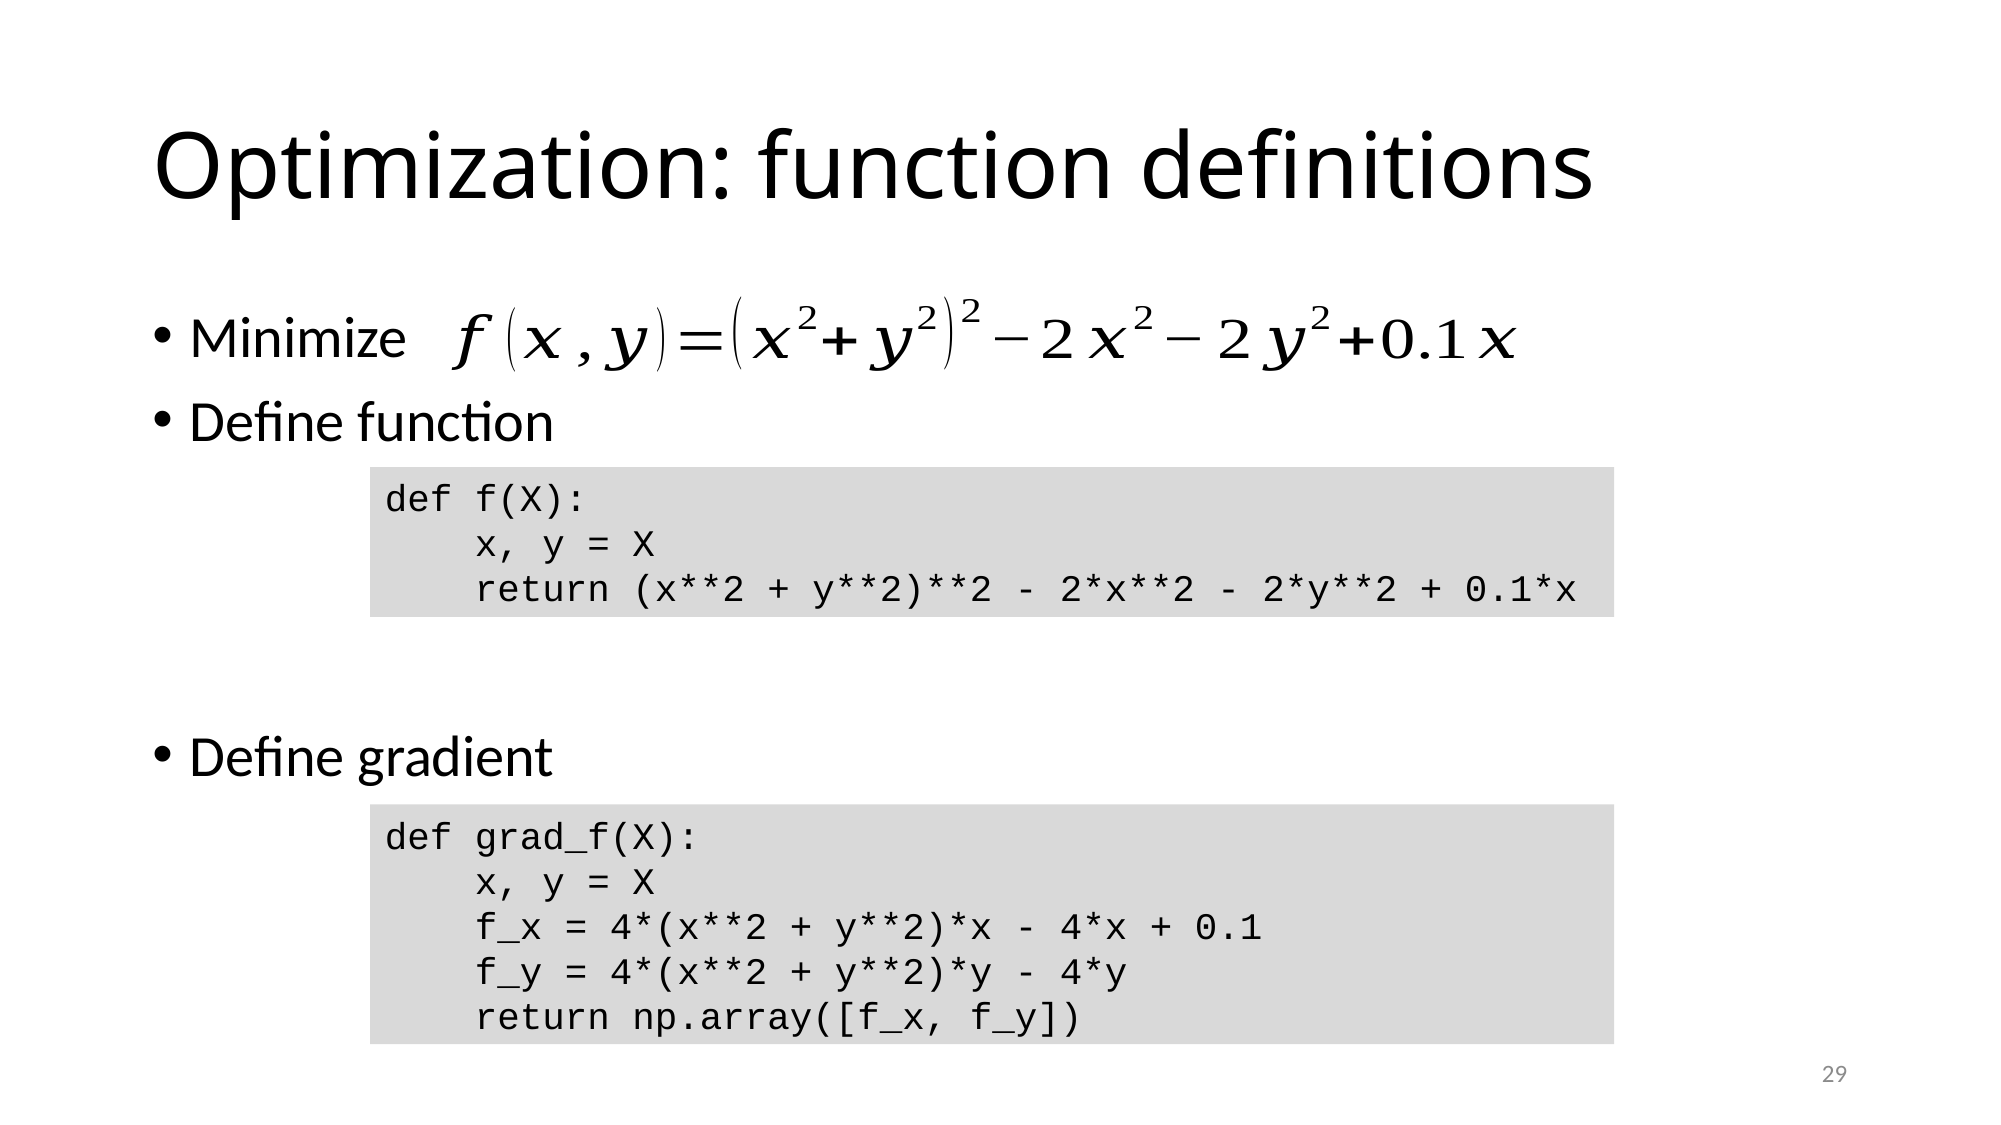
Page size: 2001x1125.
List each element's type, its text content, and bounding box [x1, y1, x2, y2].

text_box def grad_f(X): x, y = X f_x = 4*(x**2 + y**2)*x - 4*x + 0.1 f_y = 4*(x**2 + y**2)*y - 4*y return np.array([f_x, f_y]) [370, 804, 1615, 1045]
title Optimization: function definitions [137, 59, 1863, 278]
list Minimize Define function Define gradient [137, 299, 1863, 1014]
slide_number 29 [1412, 1042, 1863, 1103]
text_box def f(X): x, y = X return (x**2 + y**2)**2 - 2*x**2 - 2*y**2 + 0.1*x [370, 467, 1615, 617]
